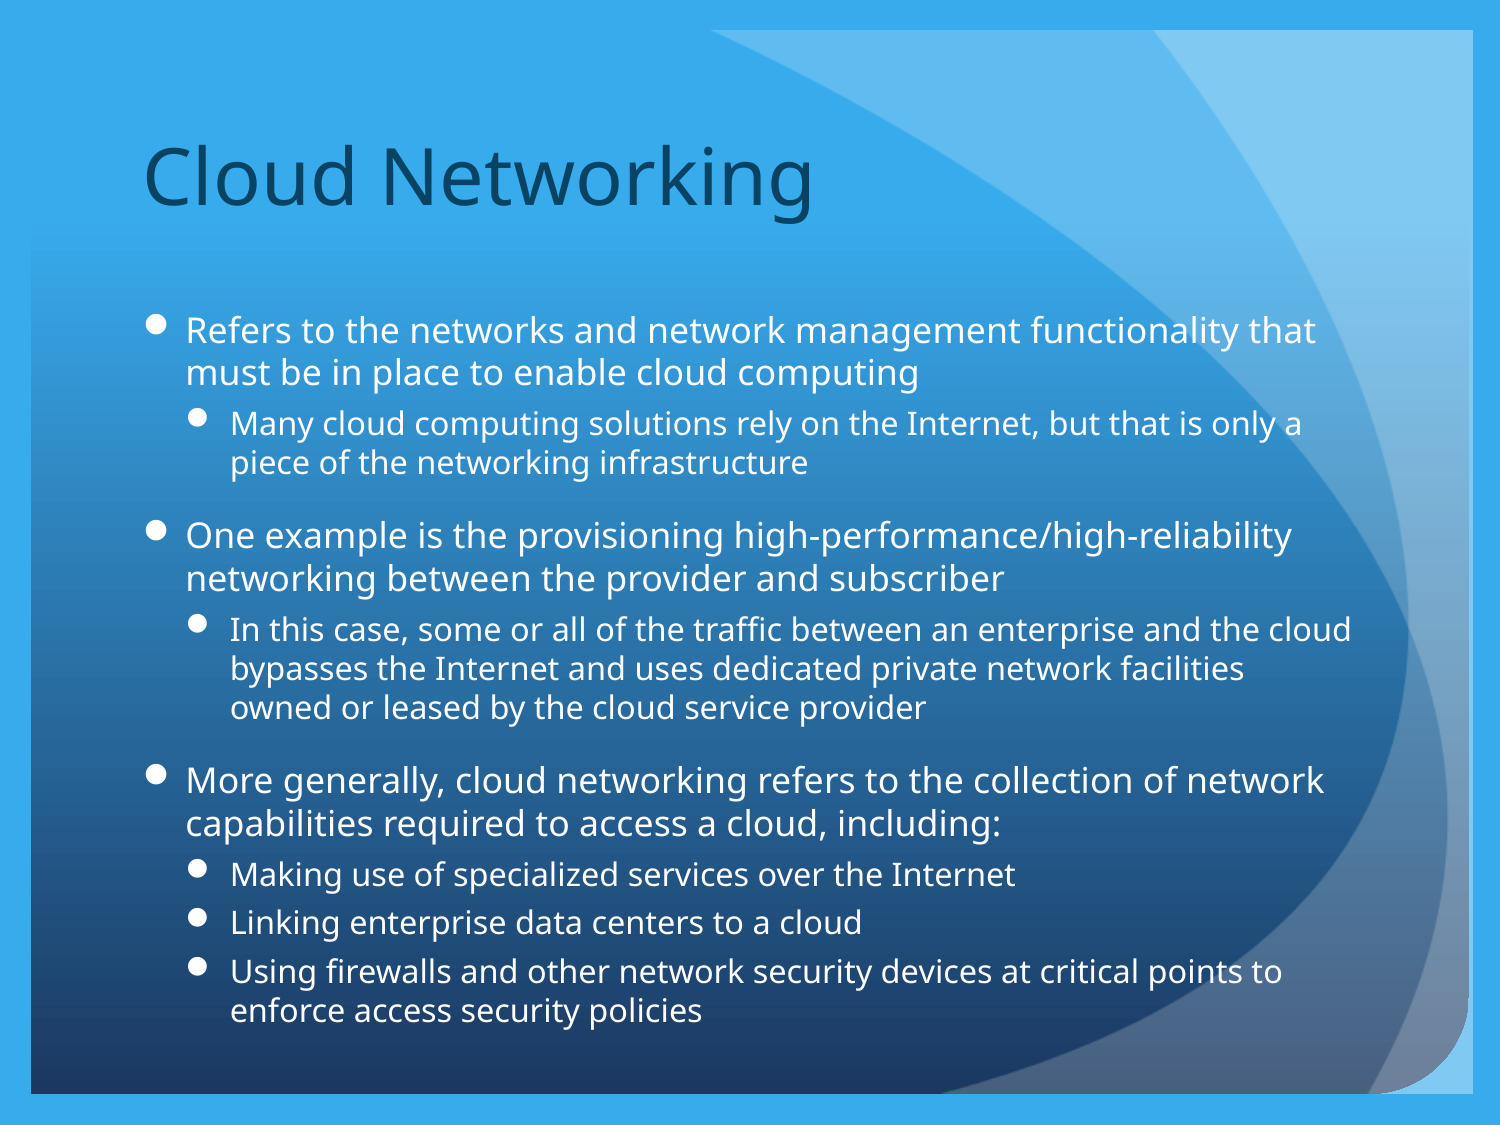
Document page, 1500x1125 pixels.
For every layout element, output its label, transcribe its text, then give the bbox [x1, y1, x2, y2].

picture [24, 30, 1473, 1094]
title Cloud Networking [127, 57, 1372, 230]
list Refers to the networks and network management functionality that must be in place to enable cloud computing Many cloud computing solutions rely on the Internet, but that is only a piece of the networking infrastructure One example is the provisioning high-performance/high-reliability networking between the provider and subscriber In this case, some or all of the traffic between an enterprise and the cloud bypasses the Internet and uses dedicated private network facilities owned or leased by the cloud service provider More generally, cloud networking refers to the collection of network capabilities required to access a cloud, including: Making use of specialized services over the Internet Linking enterprise data centers to a cloud Using firewalls and other network security devices at critical points to enforce access security policies [127, 299, 1372, 1039]
